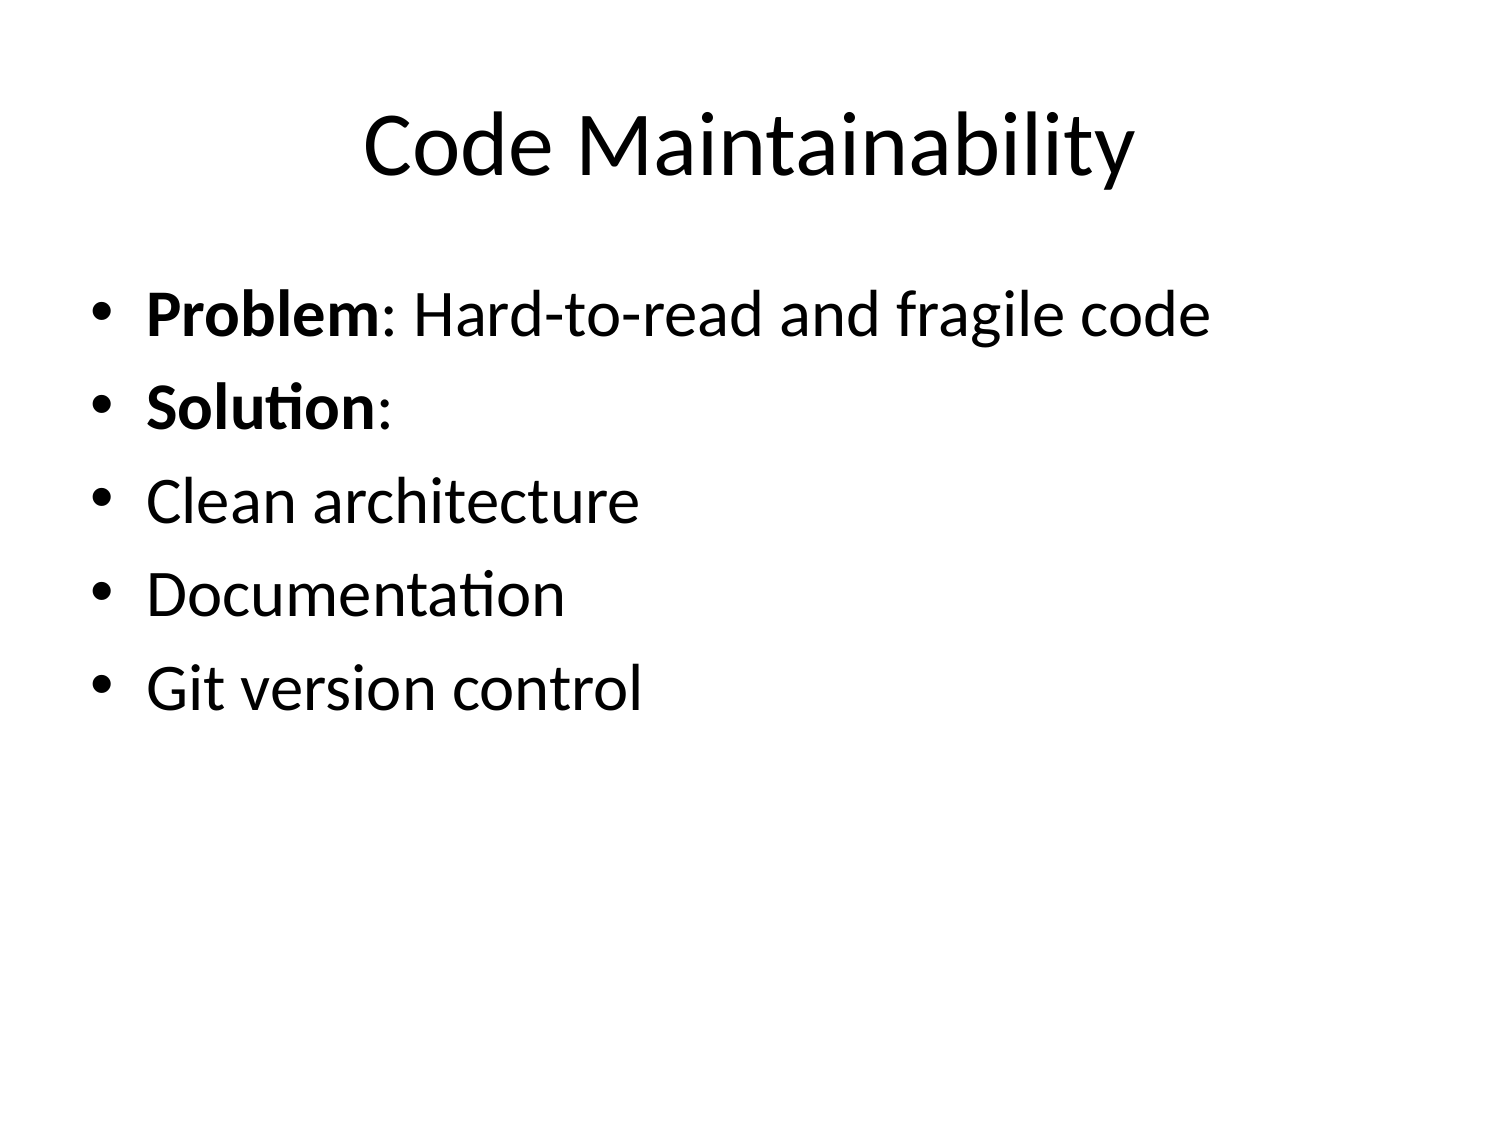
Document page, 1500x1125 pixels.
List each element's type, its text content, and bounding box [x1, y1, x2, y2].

title Code Maintainability [75, 45, 1425, 233]
list Problem: Hard-to-read and fragile code Solution: Clean architecture Documentation Git version control [75, 262, 1425, 1005]
